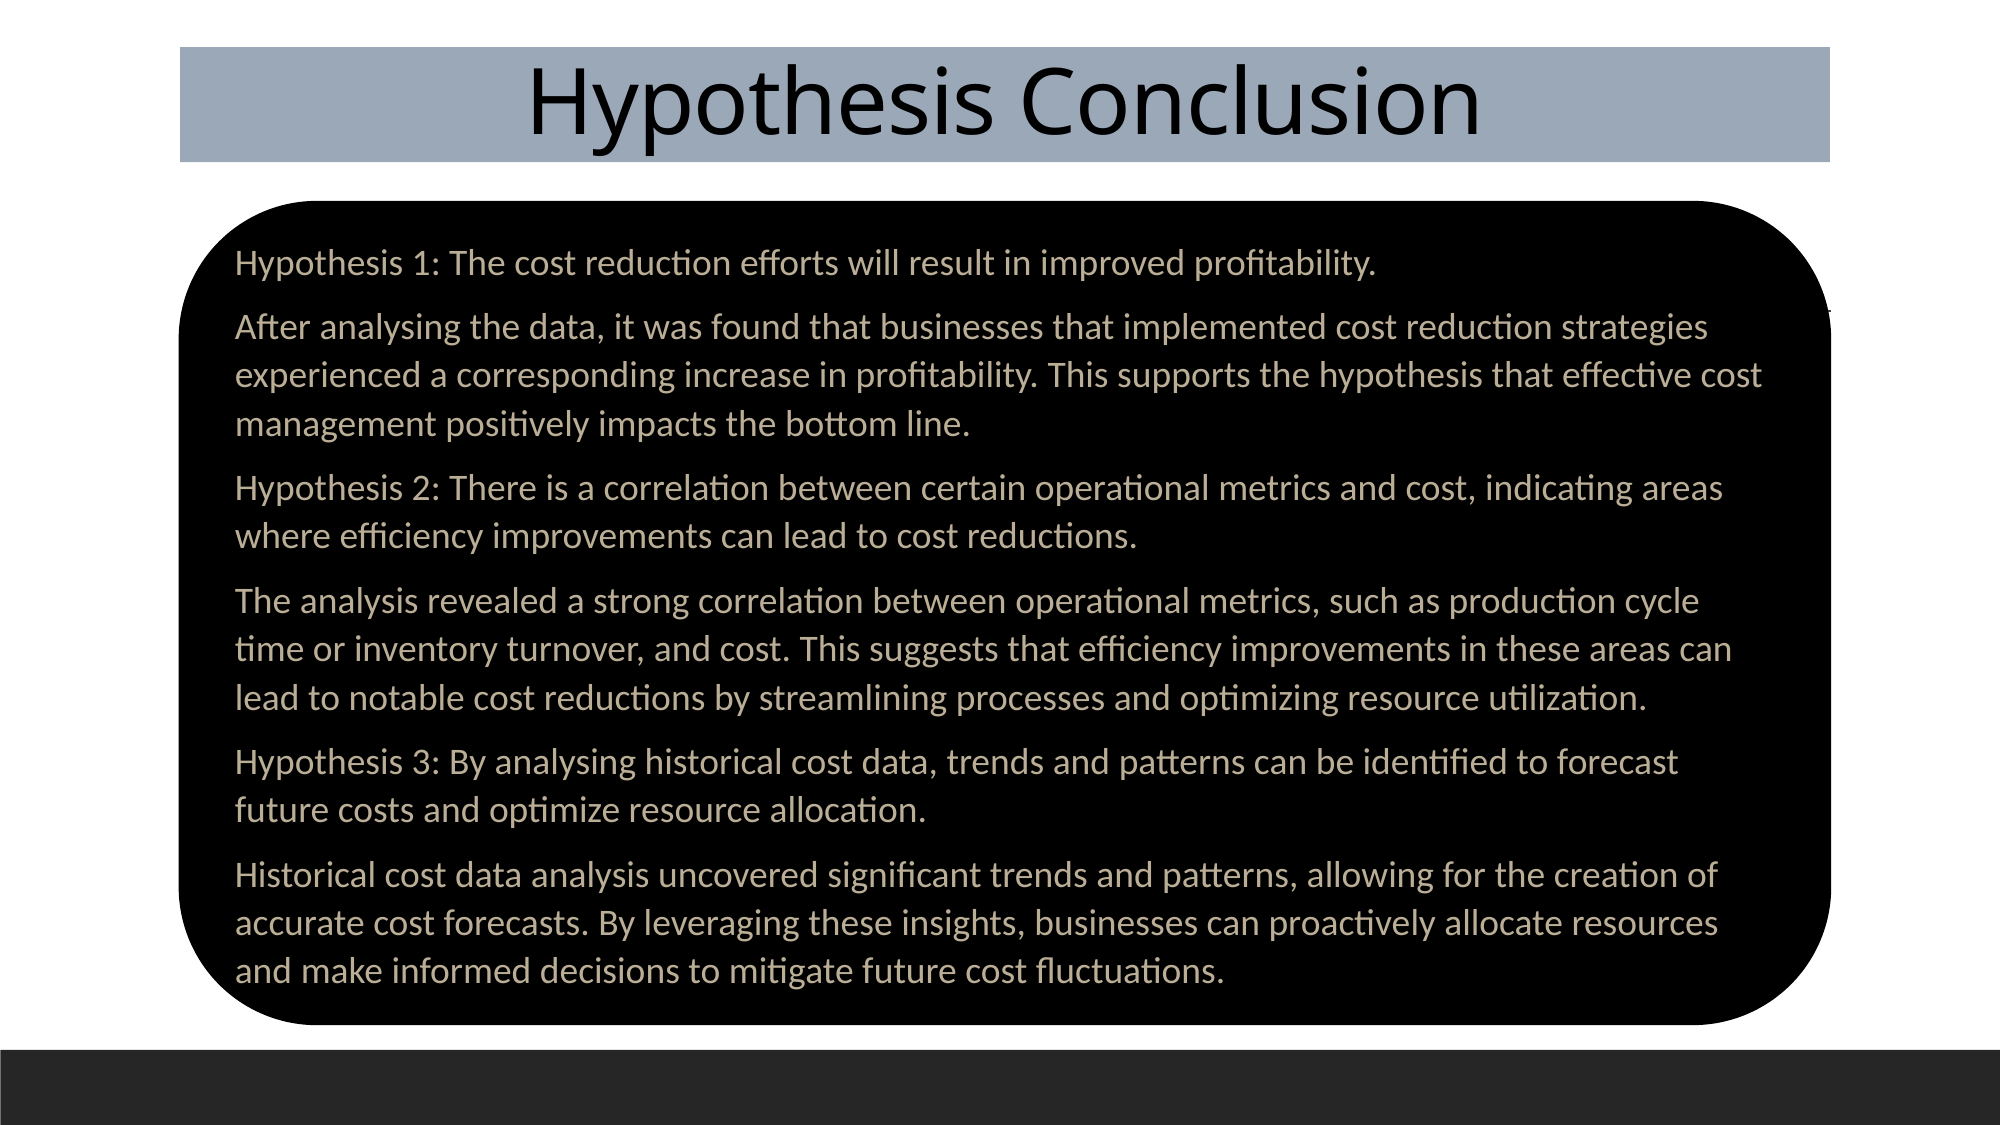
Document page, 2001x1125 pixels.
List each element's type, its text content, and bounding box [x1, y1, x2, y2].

title Hypothesis Conclusion [180, 47, 1830, 163]
text_box Hypothesis 1: The cost reduction efforts will result in improved profitability. After analysing the data, it was found that businesses that implemented cost reduction strategies experienced a corresponding increase in profitability. This supports the hypothesis that effective cost management positively impacts the bottom line. Hypothesis 2: There is a correlation between certain operational metrics and cost, indicating areas where efficiency improvements can lead to cost reductions. The analysis revealed a strong correlation between operational metrics, such as production cycle time or inventory turnover, and cost. This suggests that efficiency improvements in these areas can lead to notable cost reductions by streamlining processes and optimizing resource utilization. Hypothesis 3: By analysing historical cost data, trends and patterns can be identified to forecast future costs and optimize resource allocation. Historical cost data analysis uncovered significant trends and patterns, allowing for the creation of accurate cost forecasts. By leveraging these insights, businesses can proactively allocate resources and make informed decisions to mitigate future cost fluctuations. [178, 200, 1832, 1026]
